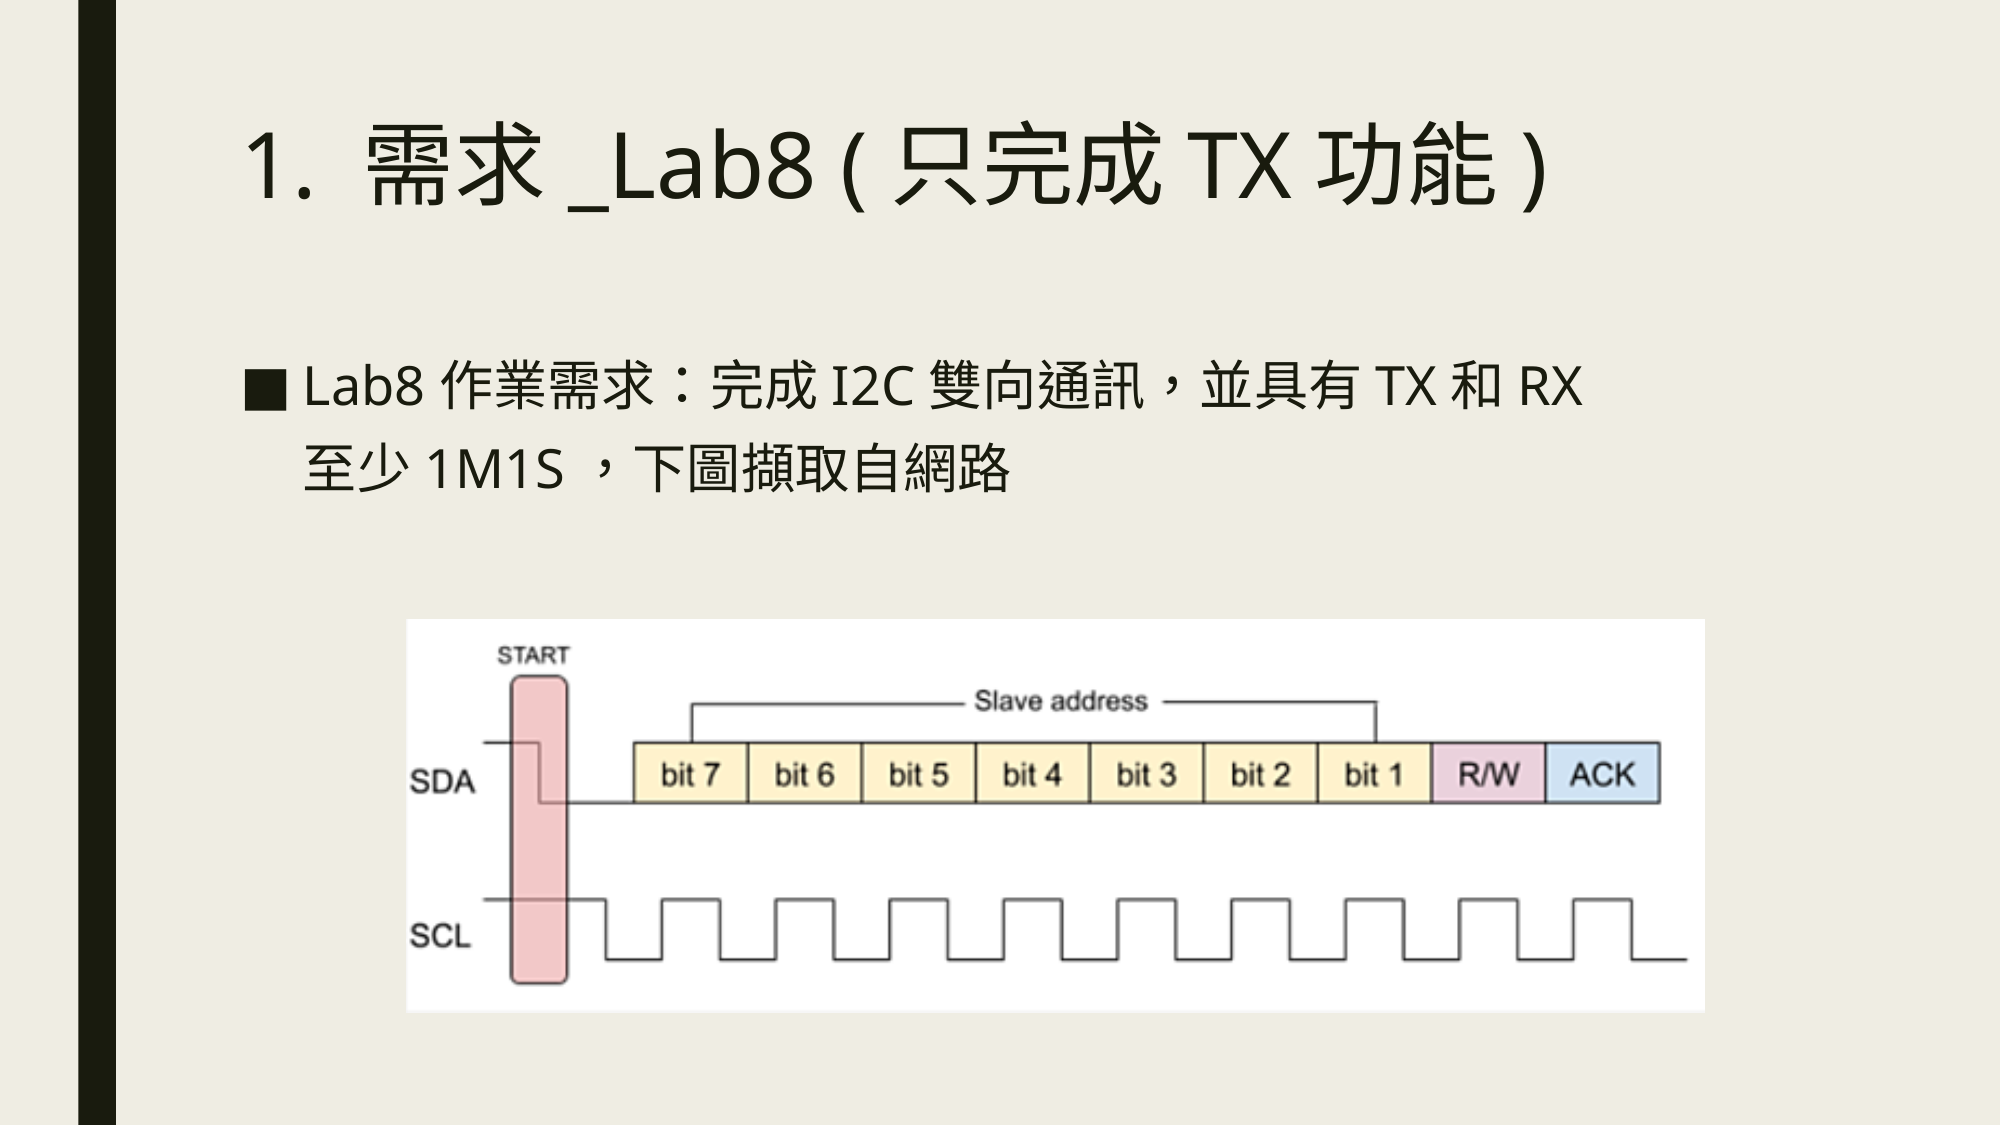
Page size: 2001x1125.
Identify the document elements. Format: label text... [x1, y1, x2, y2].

list Lab8作業需求：完成I2C雙向通訊，並具有TX和RX 至少1M1S，下圖擷取自網路 [225, 325, 1800, 913]
picture [406, 619, 1705, 1013]
title 1. 需求_Lab8 (只完成TX功能) [225, 112, 1800, 325]
